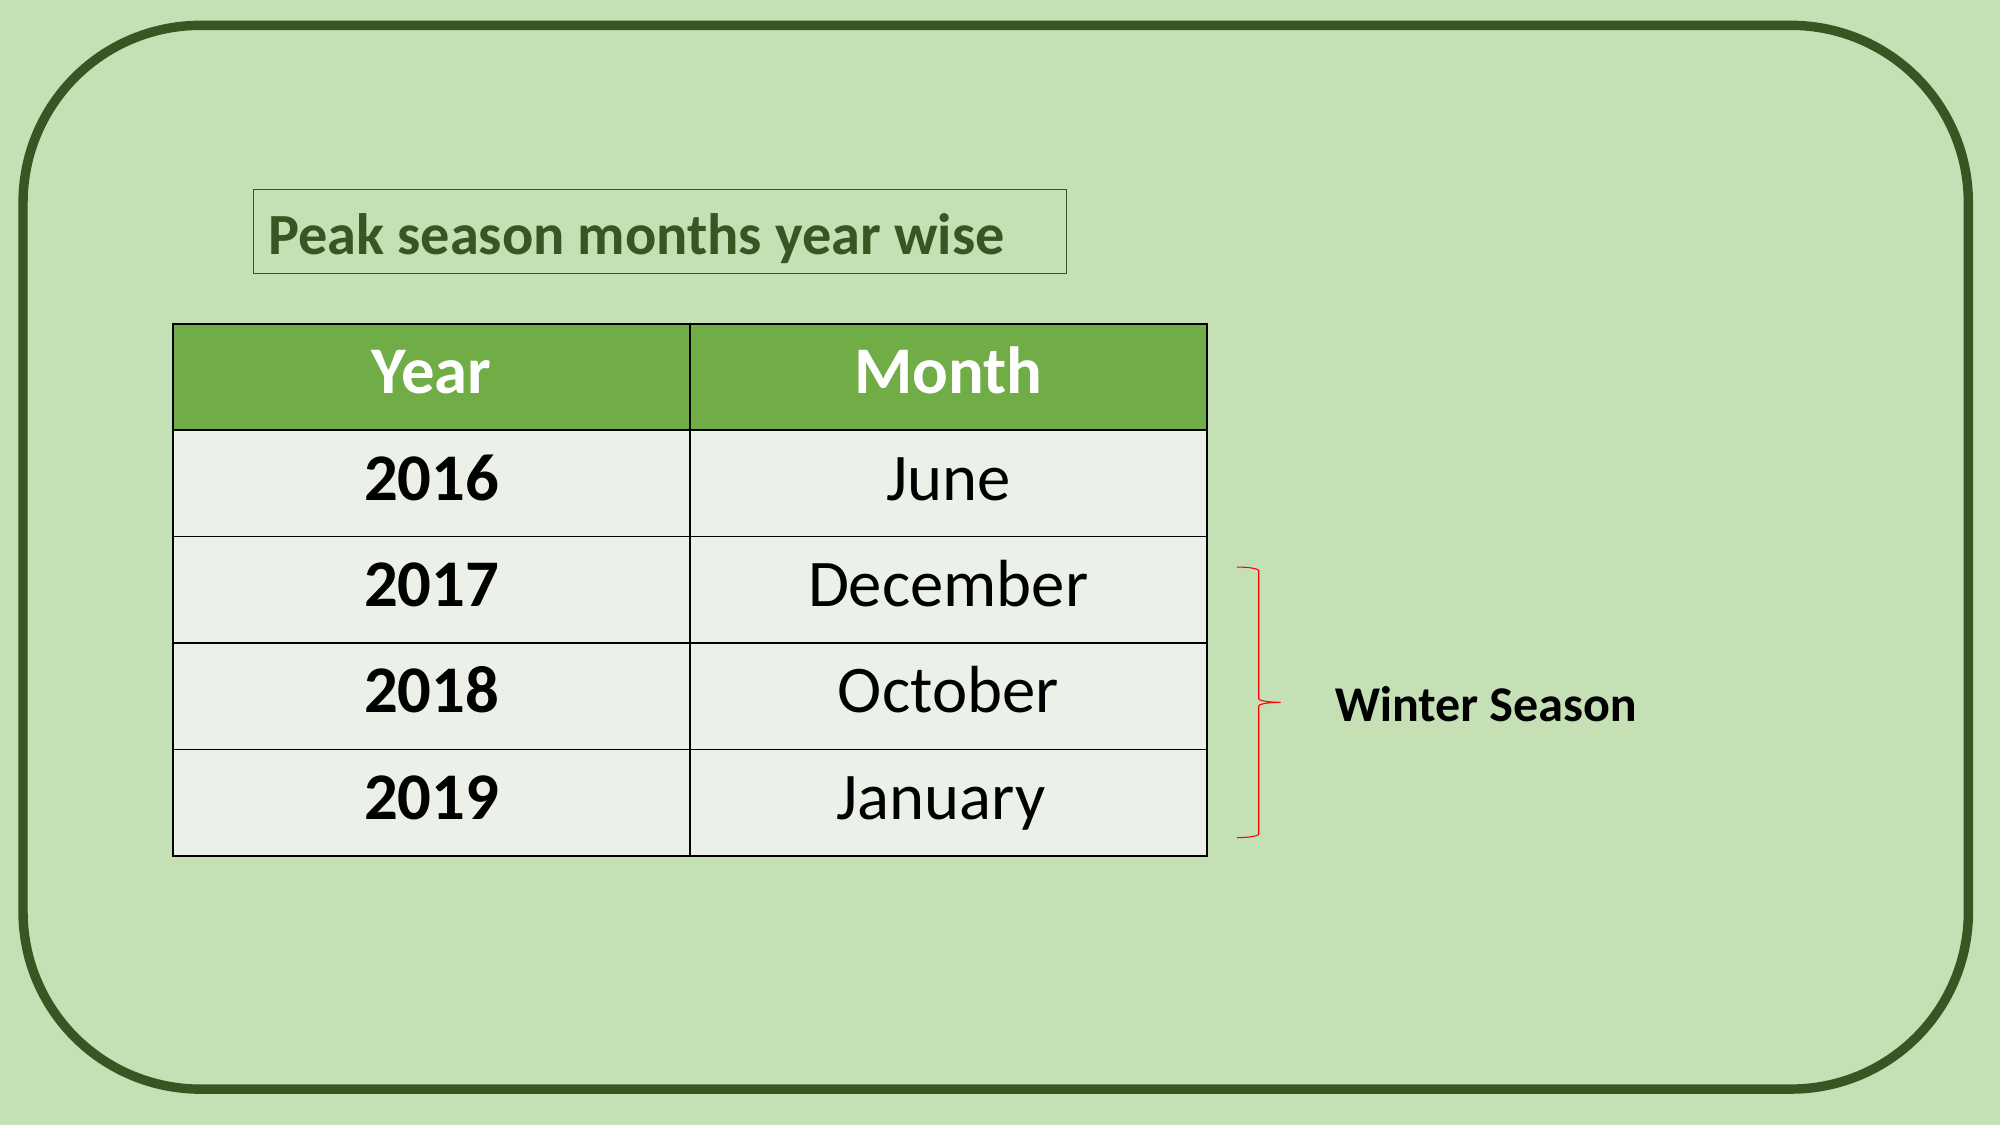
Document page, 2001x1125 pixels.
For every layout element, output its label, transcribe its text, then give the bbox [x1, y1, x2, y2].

table_cell 2018 [174, 644, 689, 749]
table_cell December [691, 537, 1206, 642]
table_cell 2016 [174, 431, 689, 536]
table_cell October [691, 644, 1206, 749]
table_cell January [691, 750, 1206, 855]
table_header Year [174, 325, 689, 429]
table_cell June [691, 431, 1206, 536]
table_header Month [691, 325, 1206, 429]
text_box [21, 24, 1970, 1091]
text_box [1236, 567, 1694, 838]
text_box Peak season months year wise [253, 189, 1067, 274]
table_cell 2017 [174, 537, 689, 642]
table_cell 2019 [174, 750, 689, 855]
